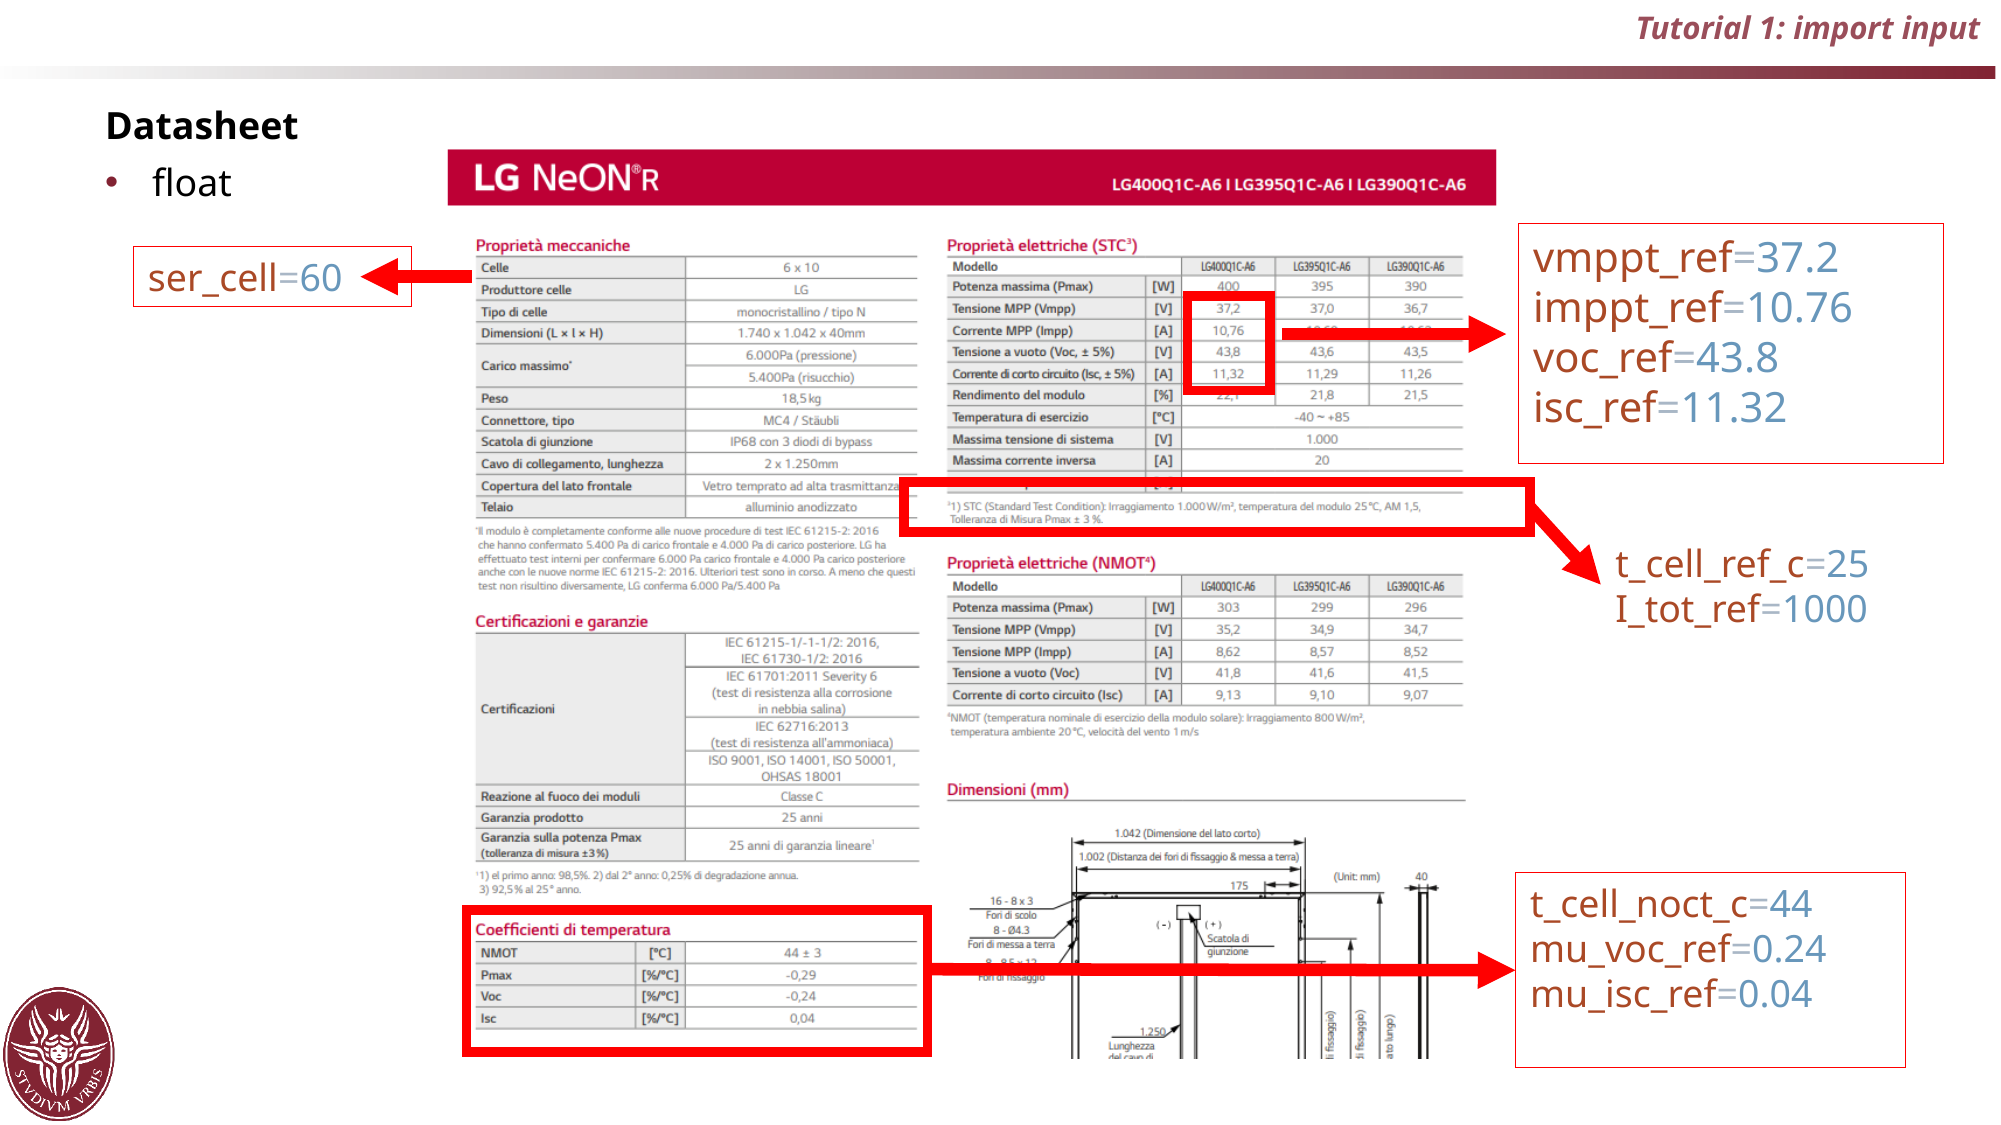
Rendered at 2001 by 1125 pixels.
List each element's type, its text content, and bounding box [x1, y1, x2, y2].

picture [3, 987, 128, 1121]
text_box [133, 118, 1991, 1070]
list Tutorial 1: import input [385, 4, 1996, 67]
text_box Datasheet float [90, 100, 1910, 212]
